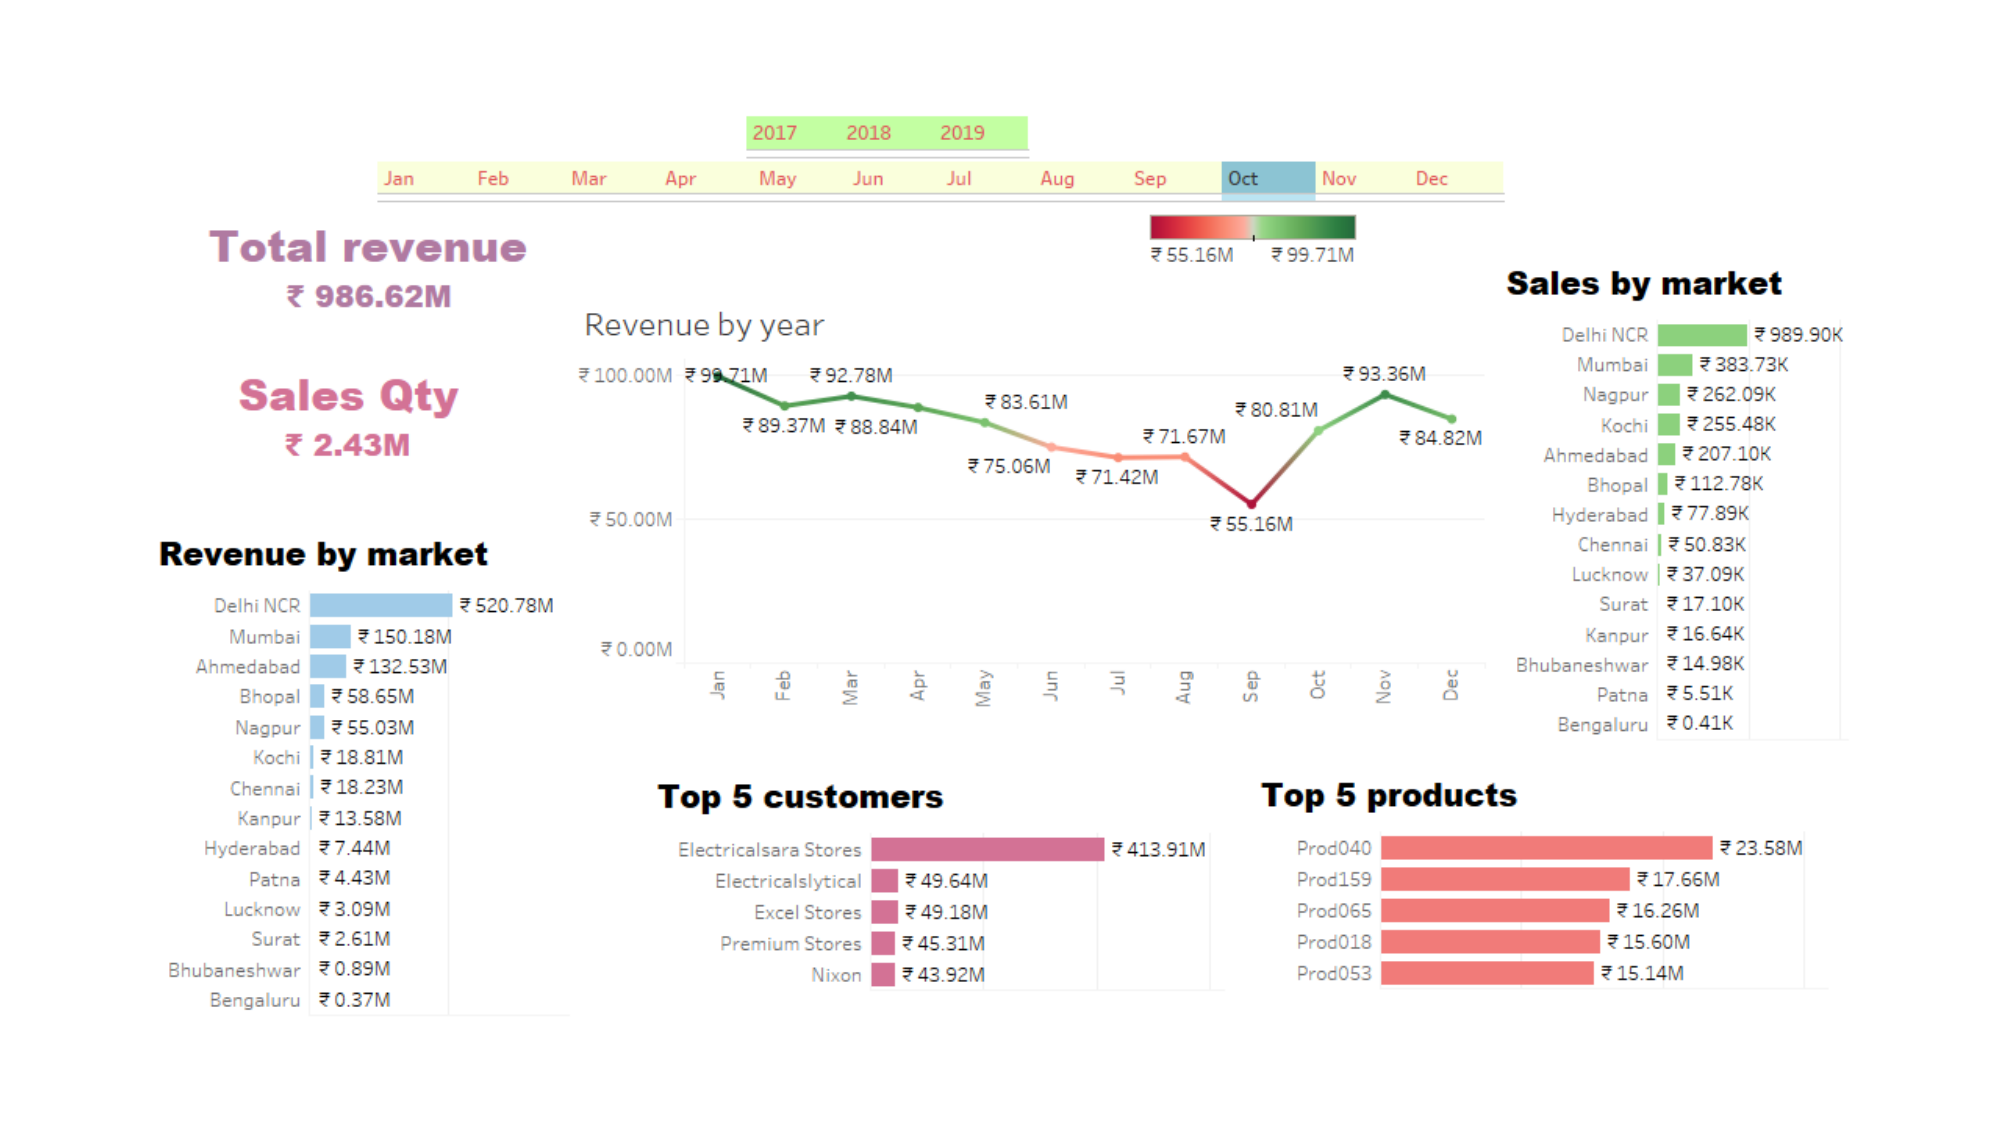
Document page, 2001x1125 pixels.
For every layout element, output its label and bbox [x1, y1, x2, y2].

picture [140, 93, 1860, 1032]
